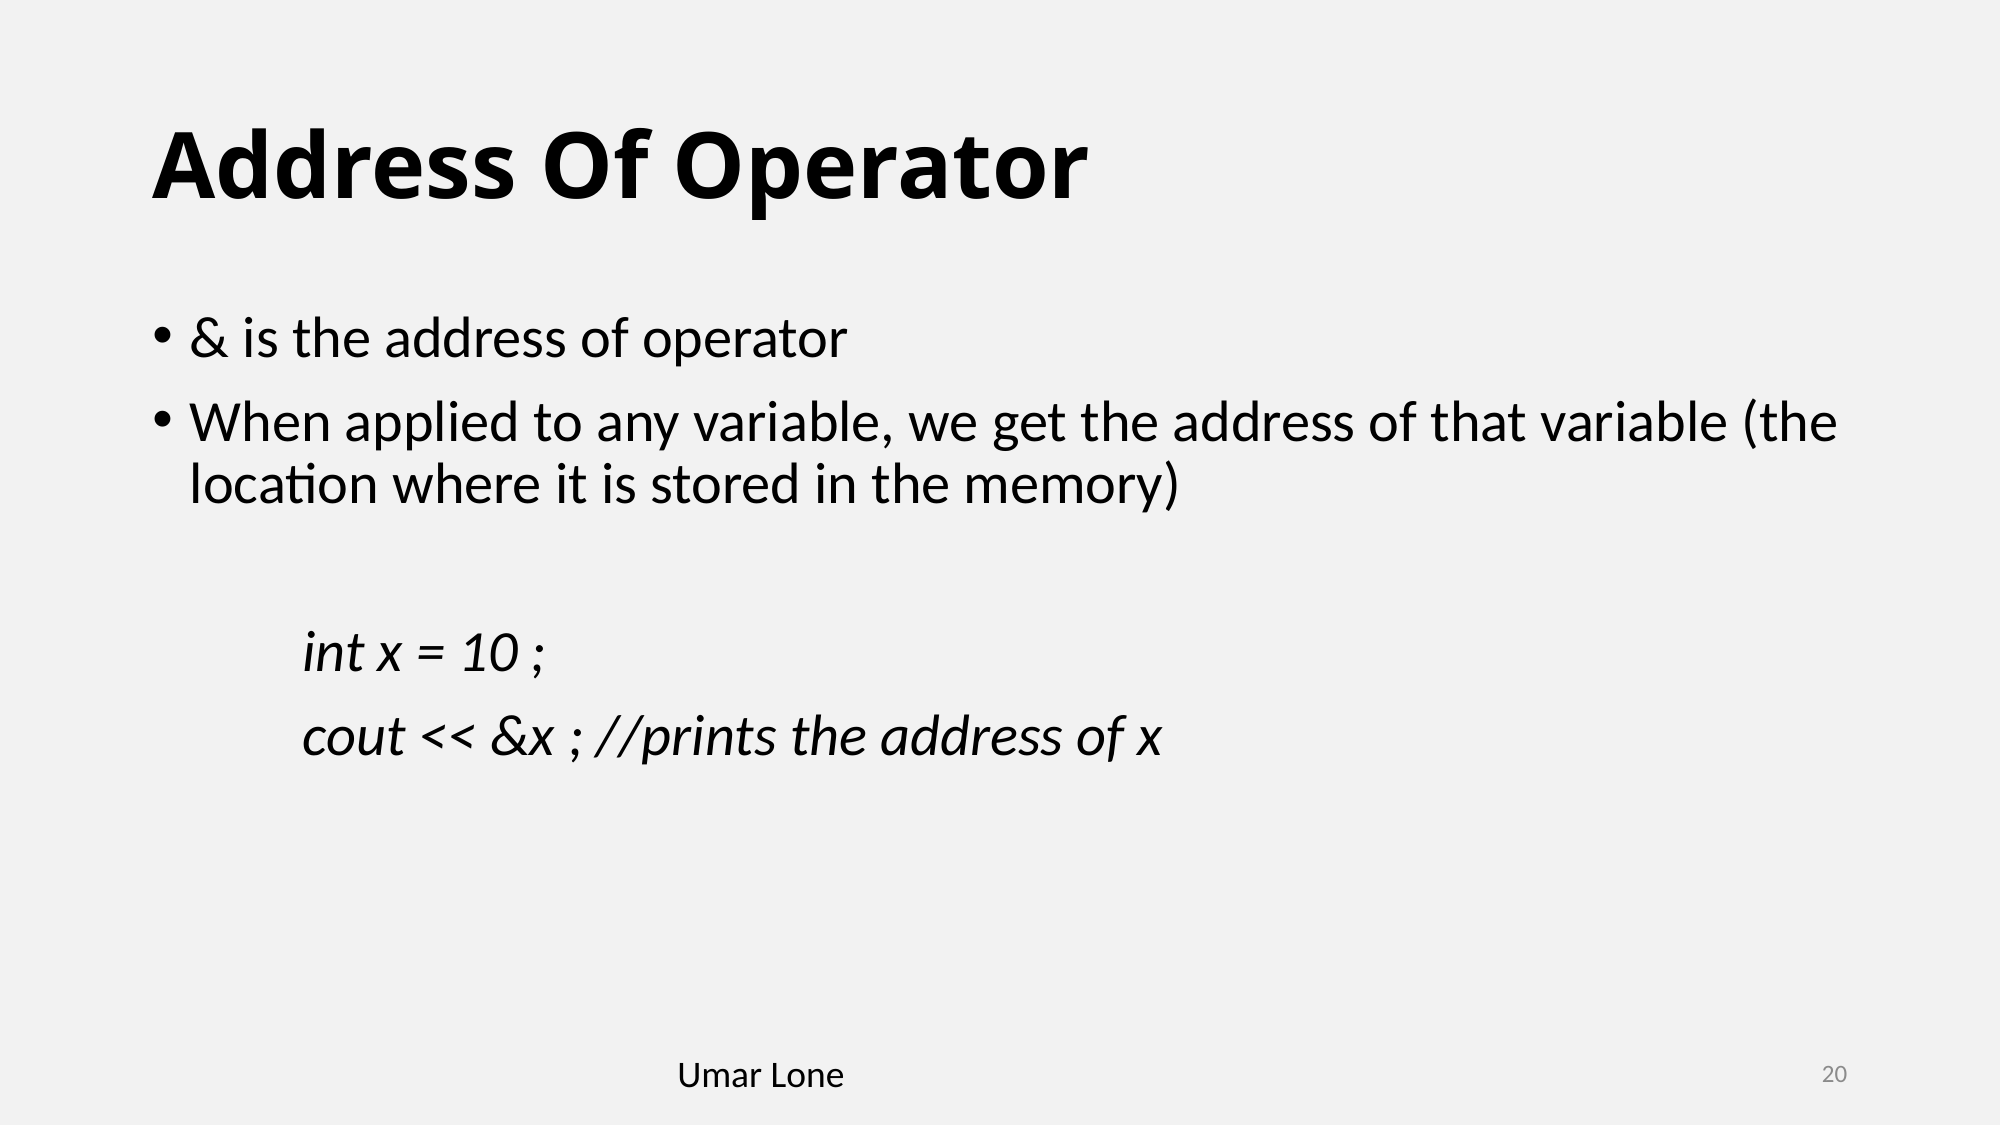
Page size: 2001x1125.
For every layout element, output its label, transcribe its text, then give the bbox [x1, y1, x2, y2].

title Address Of Operator [137, 59, 1863, 278]
footer Umar Lone [662, 1042, 1338, 1103]
slide_number 20 [1412, 1042, 1863, 1103]
list & is the address of operator When applied to any variable, we get the address of that variable (the location where it is stored in the memory) int x = 10 ; cout << &x ; //prints the address of x [137, 299, 1863, 1014]
